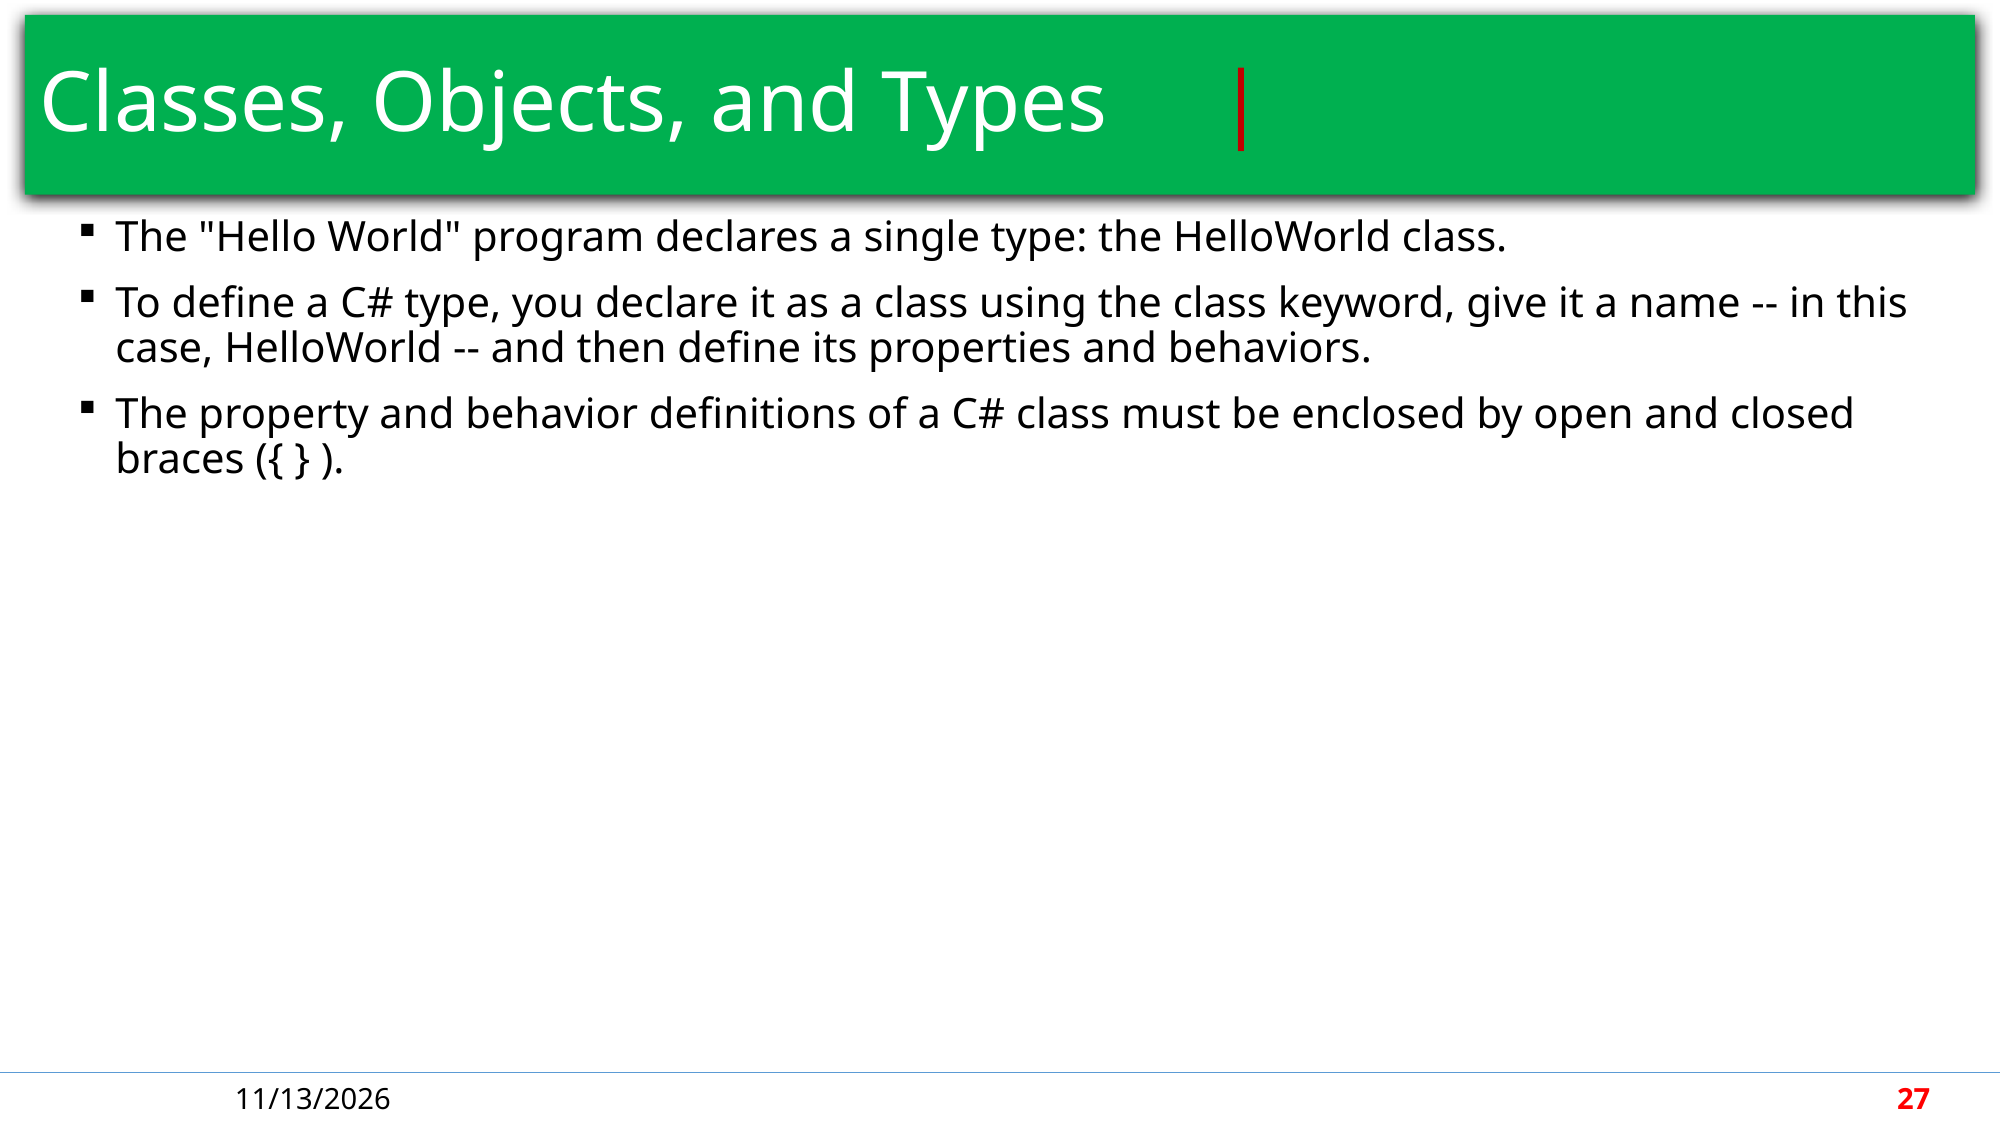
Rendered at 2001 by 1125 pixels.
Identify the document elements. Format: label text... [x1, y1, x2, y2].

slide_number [220, 1072, 671, 1115]
title Classes, Objects, and Types | [24, 14, 1975, 195]
list The "Hello World" program declares a single type: the HelloWorld class. To define a C# type, you declare it as a class using the class keyword, give it a name -- in this case, HelloWorld -- and then define its properties and behaviors. The property and behavior definitions of a C# class must be enclosed by open and closed braces ({ } ). [24, 208, 1975, 1063]
slide_number 27 [1495, 1072, 1946, 1115]
